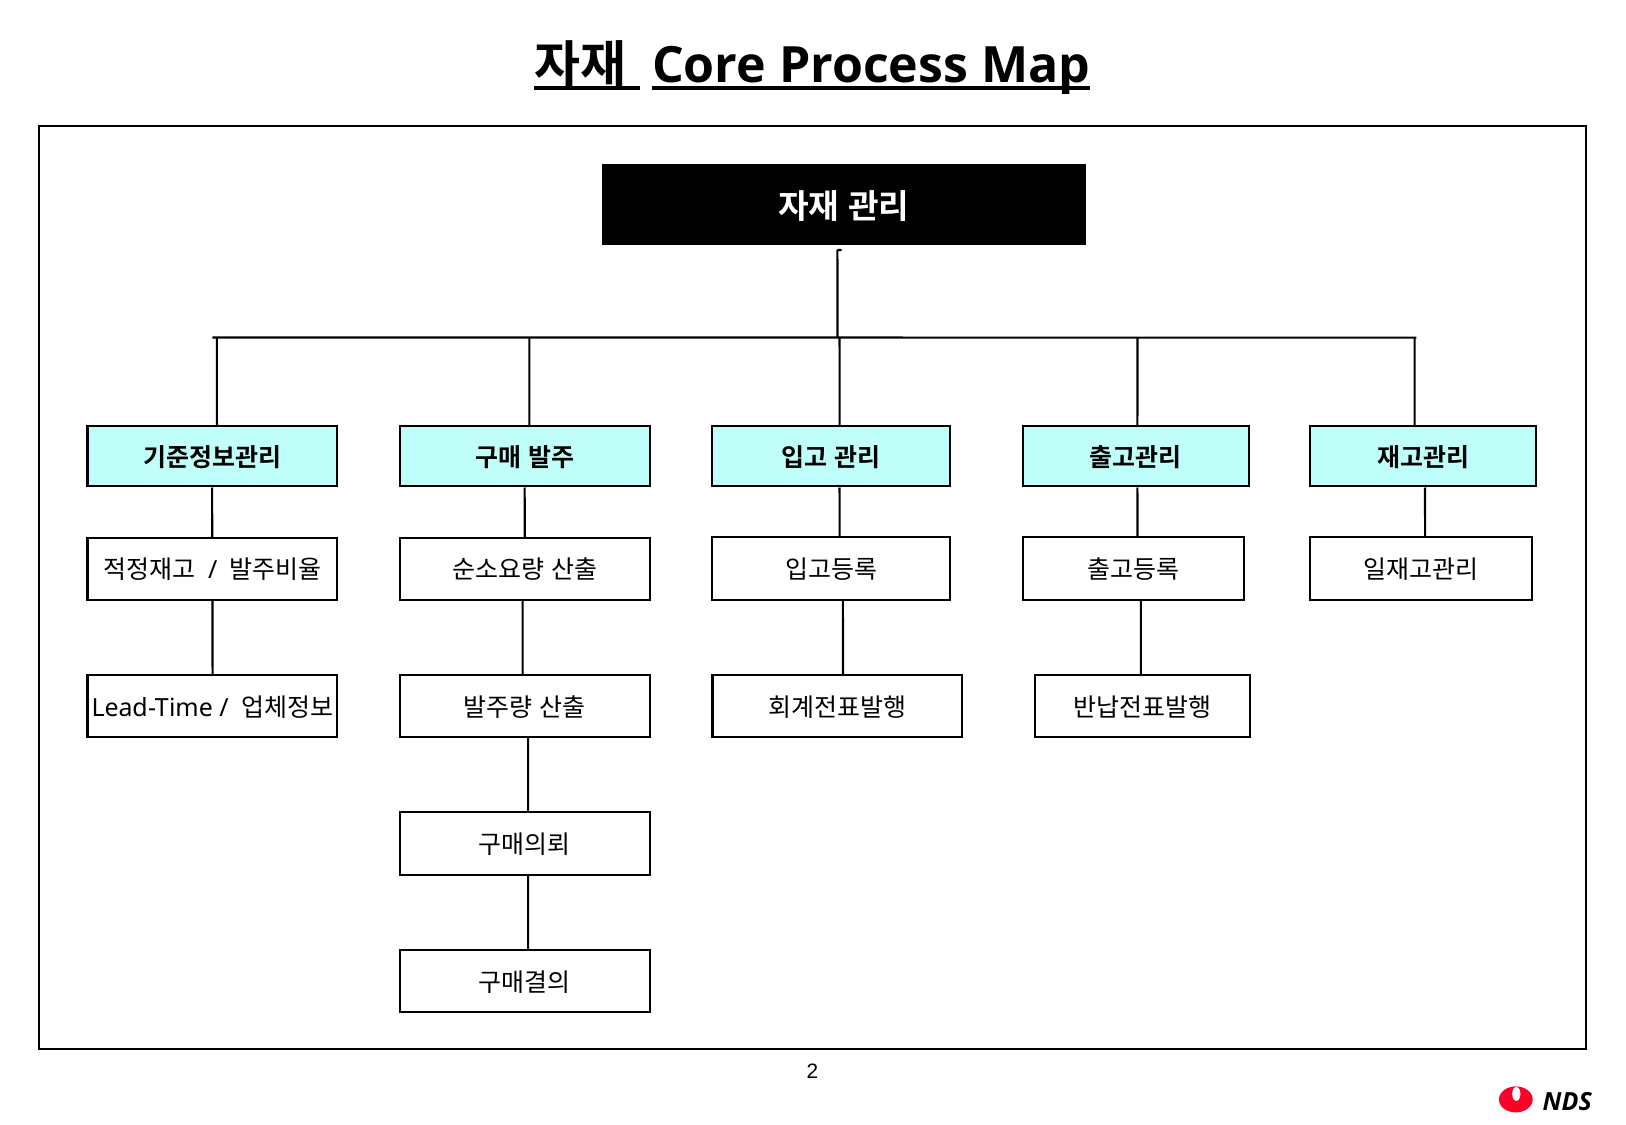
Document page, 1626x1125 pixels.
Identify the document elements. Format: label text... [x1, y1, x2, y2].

text_box 출고관리 [1022, 426, 1249, 487]
text_box 입고등록 [712, 537, 950, 600]
text_box 구매결의 [399, 950, 650, 1013]
text_box 구매의뢰 [399, 812, 650, 875]
text_box 기준정보관리 [87, 426, 338, 487]
text_box 출고등록 [1022, 537, 1245, 600]
text_box Lead-Time / 업체정보 [87, 675, 338, 738]
text_box 적정재고 / 발주비율 [87, 537, 338, 600]
text_box 일재고관리 [1310, 537, 1532, 600]
text_box 회계전표발행 [712, 675, 963, 738]
text_box 자재 Core Process Map [0, 24, 1625, 100]
text_box 반납전표발행 [1035, 675, 1250, 738]
text_box 순소요량 산출 [399, 537, 650, 600]
text_box 재고관리 [1310, 426, 1537, 487]
text_box 구매 발주 [399, 426, 650, 487]
text_box 입고 관리 [712, 426, 950, 487]
text_box 발주량 산출 [399, 675, 650, 738]
text_box 자재 관리 [598, 161, 1089, 248]
text_box [38, 125, 1587, 1049]
